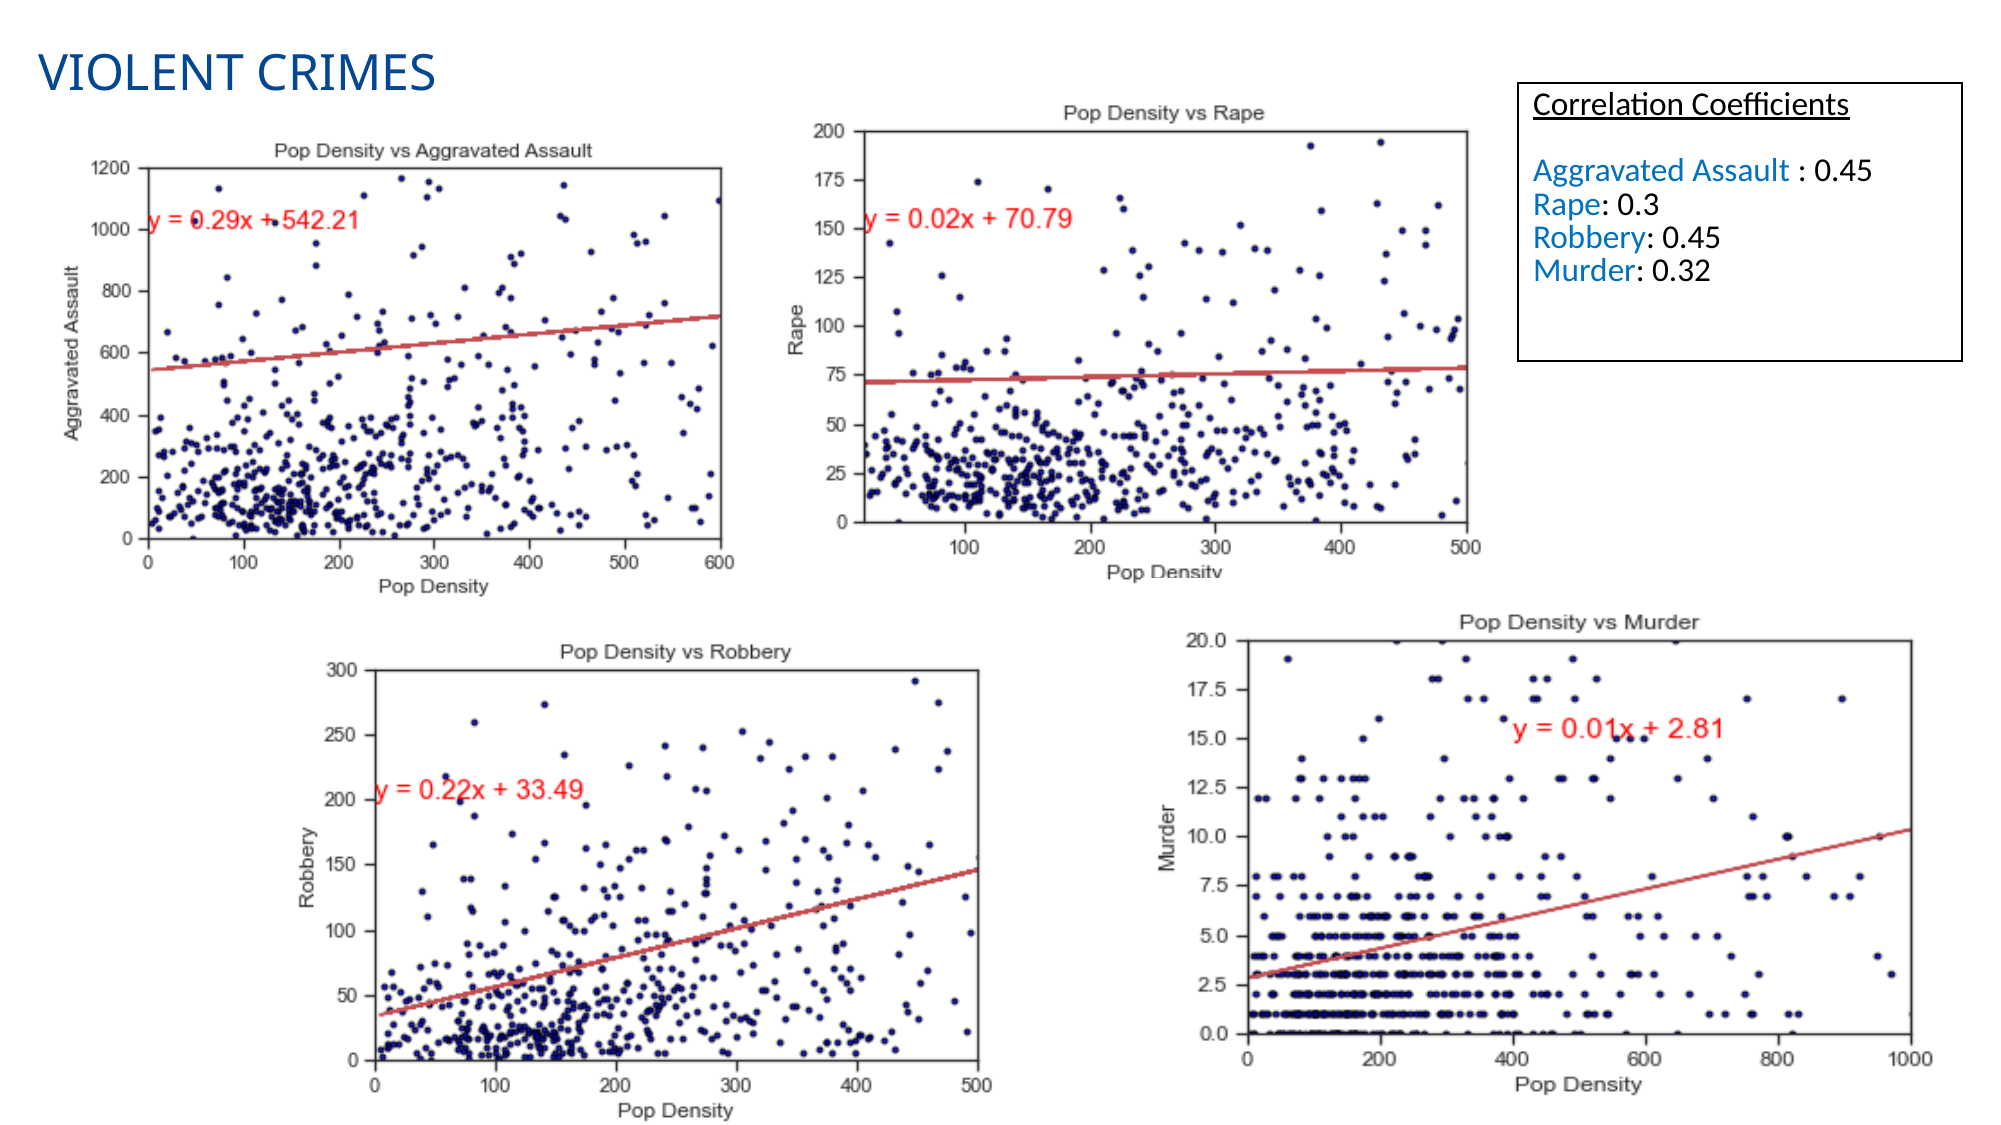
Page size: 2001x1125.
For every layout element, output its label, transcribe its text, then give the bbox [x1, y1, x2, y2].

picture [56, 68, 1944, 1104]
title Violent crimes [38, 28, 1698, 109]
picture [278, 607, 1055, 1125]
table_header Correlation Coefficients Aggravated Assault : 0.45 Rape: 0.3 Robbery: 0.45 Murder: 0.32 [1545, 84, 1961, 360]
